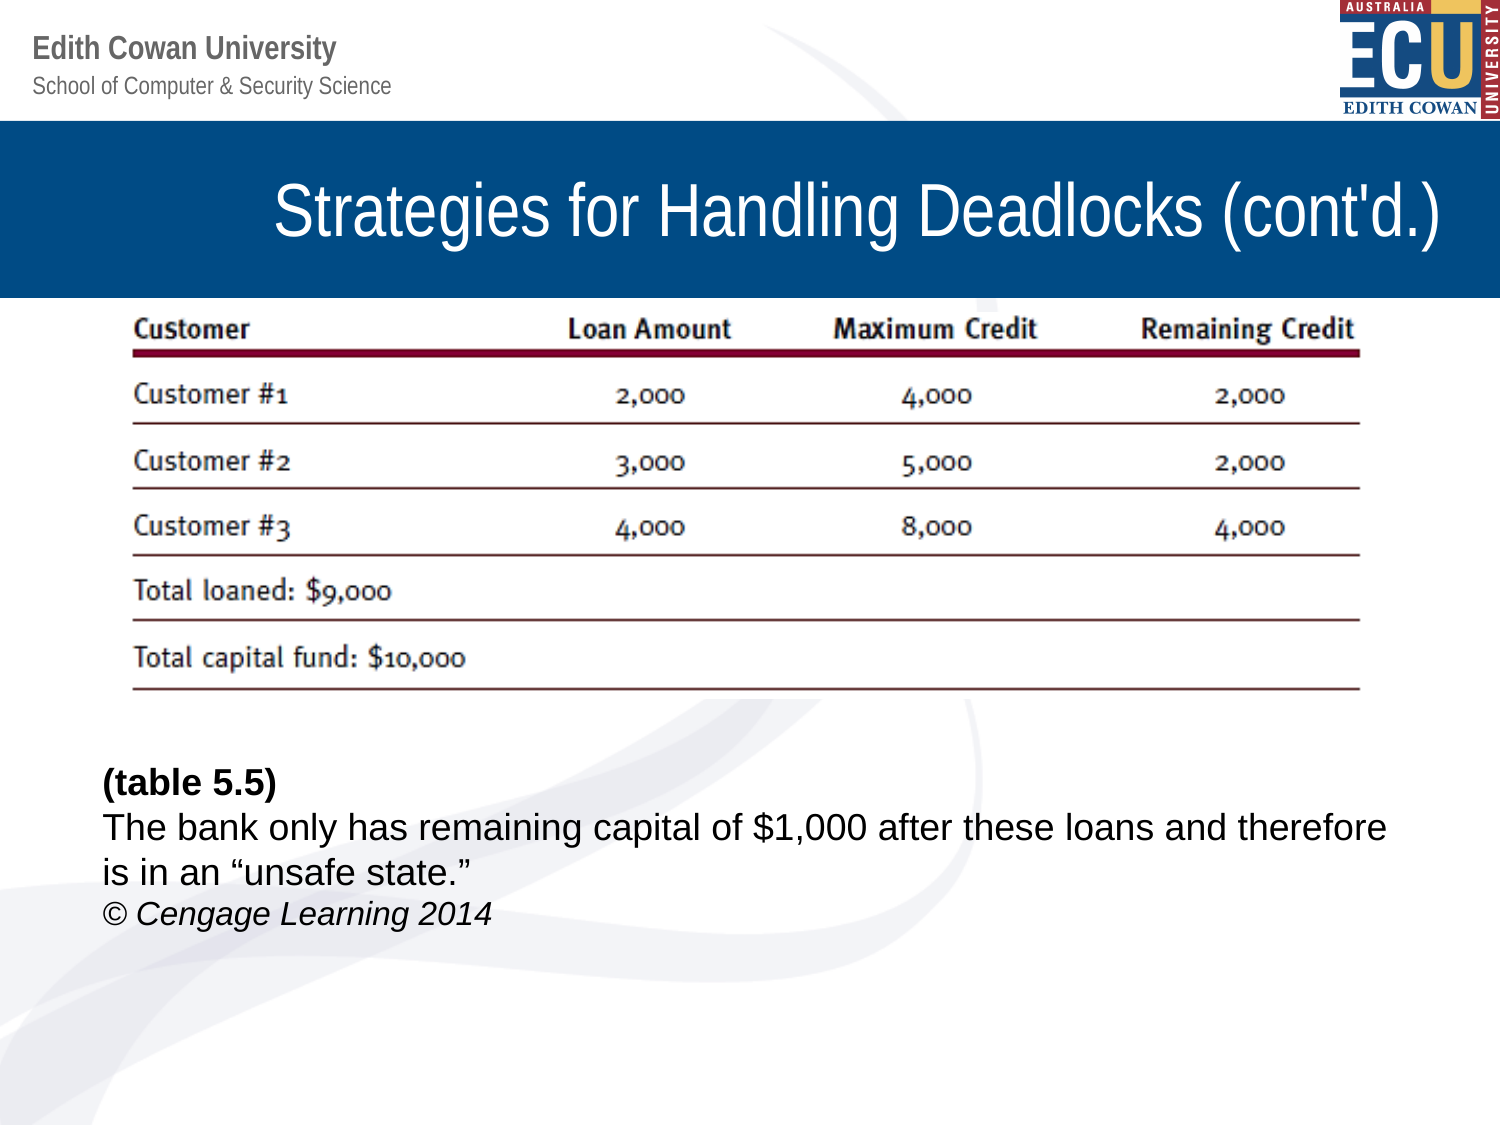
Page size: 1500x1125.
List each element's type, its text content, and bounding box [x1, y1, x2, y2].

title Strategies for Handling Deadlocks (cont'd.) [41, 123, 1459, 288]
picture [0, 0, 1043, 120]
picture [1340, 0, 1500, 119]
picture [0, 298, 1373, 1125]
text_box (table 5.5) The bank only has remaining capital of $1,000 after these loans and therefore is in an “unsafe state.” © Cengage Learning 2014 [87, 750, 1426, 940]
